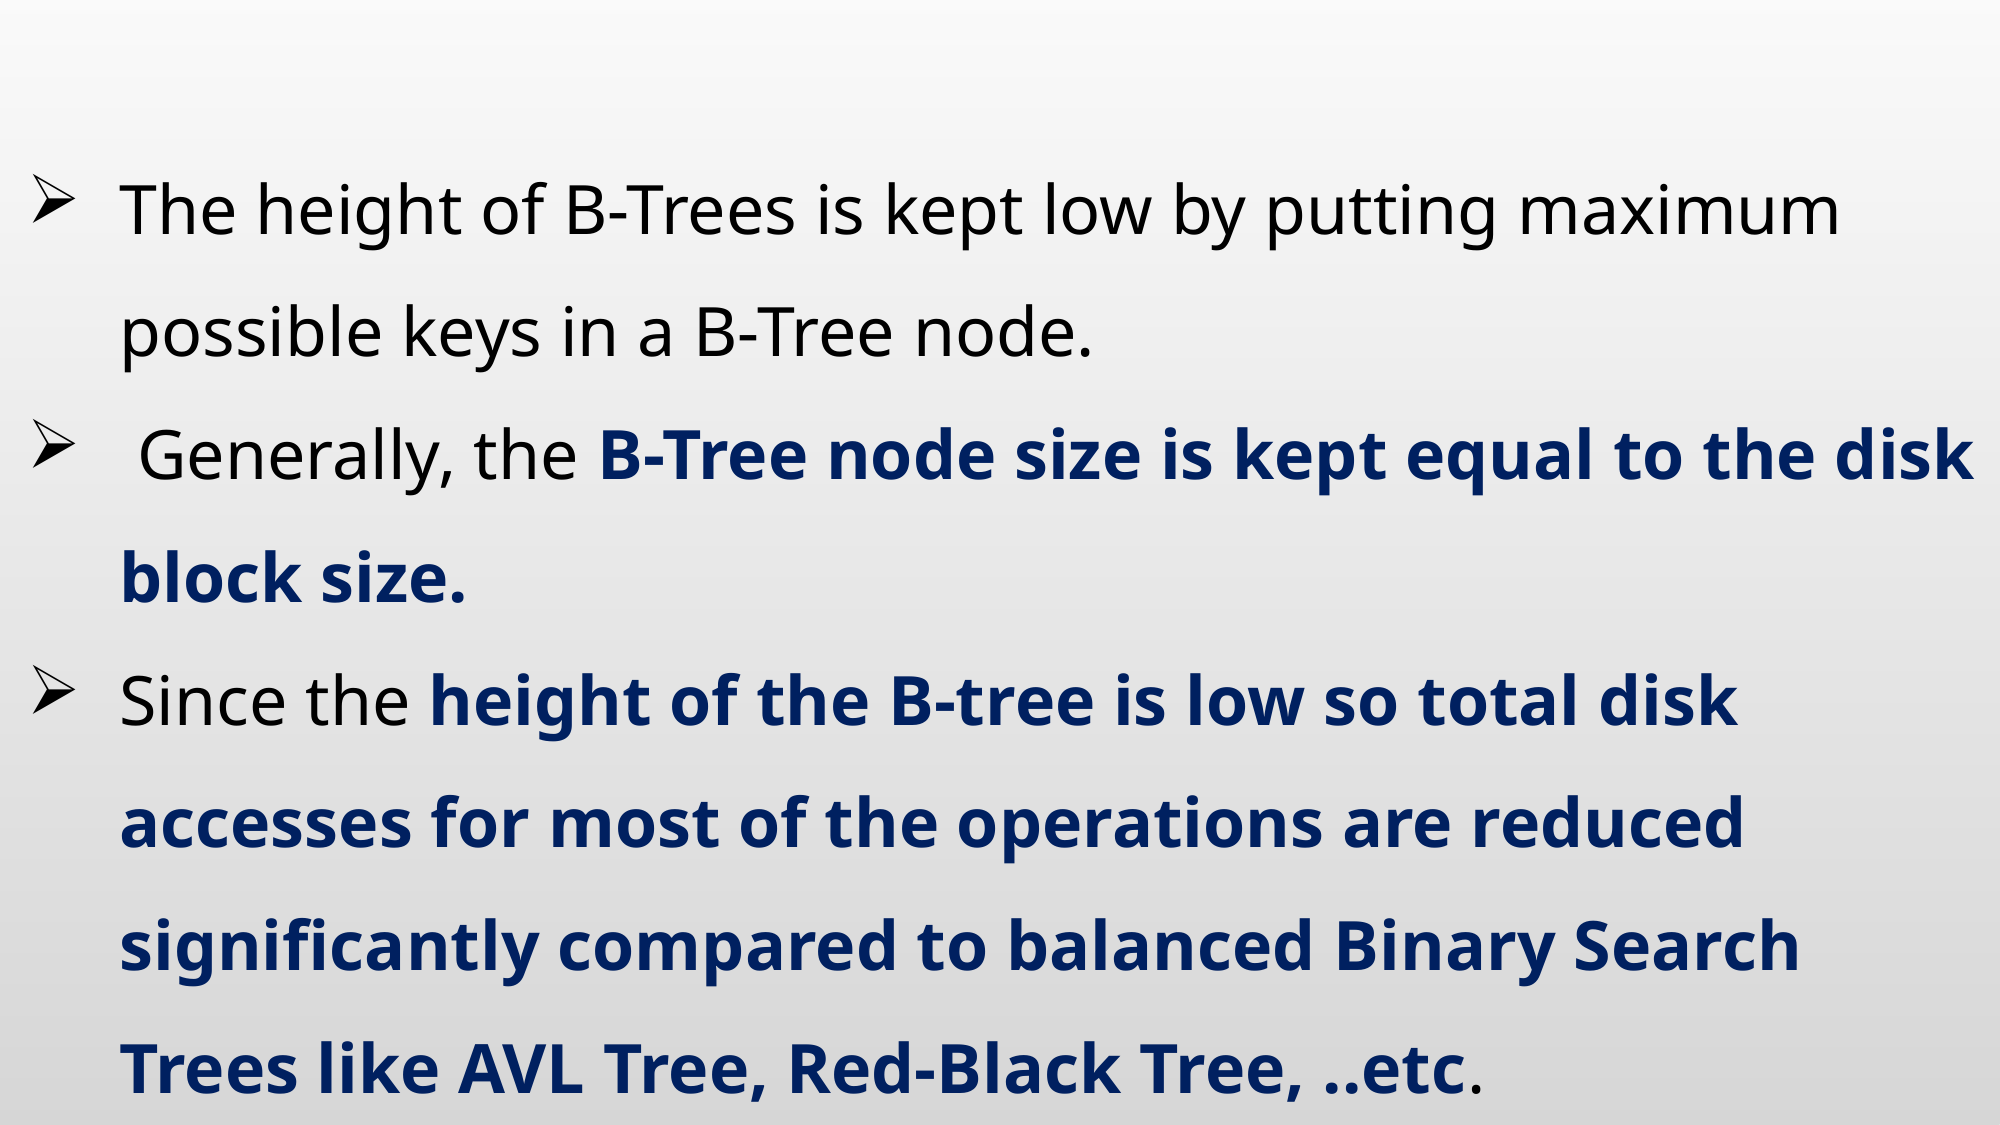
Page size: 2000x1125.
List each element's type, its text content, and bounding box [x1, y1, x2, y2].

list The height of B-Trees is kept low by putting maximum possible keys in a B-Tree node. Generally, the B-Tree node size is kept equal to the disk block size. Since the height of the B-tree is low so total disk accesses for most of the operations are reduced significantly compared to balanced Binary Search Trees like AVL Tree, Red-Black Tree, ..etc. [12, 117, 2000, 1125]
